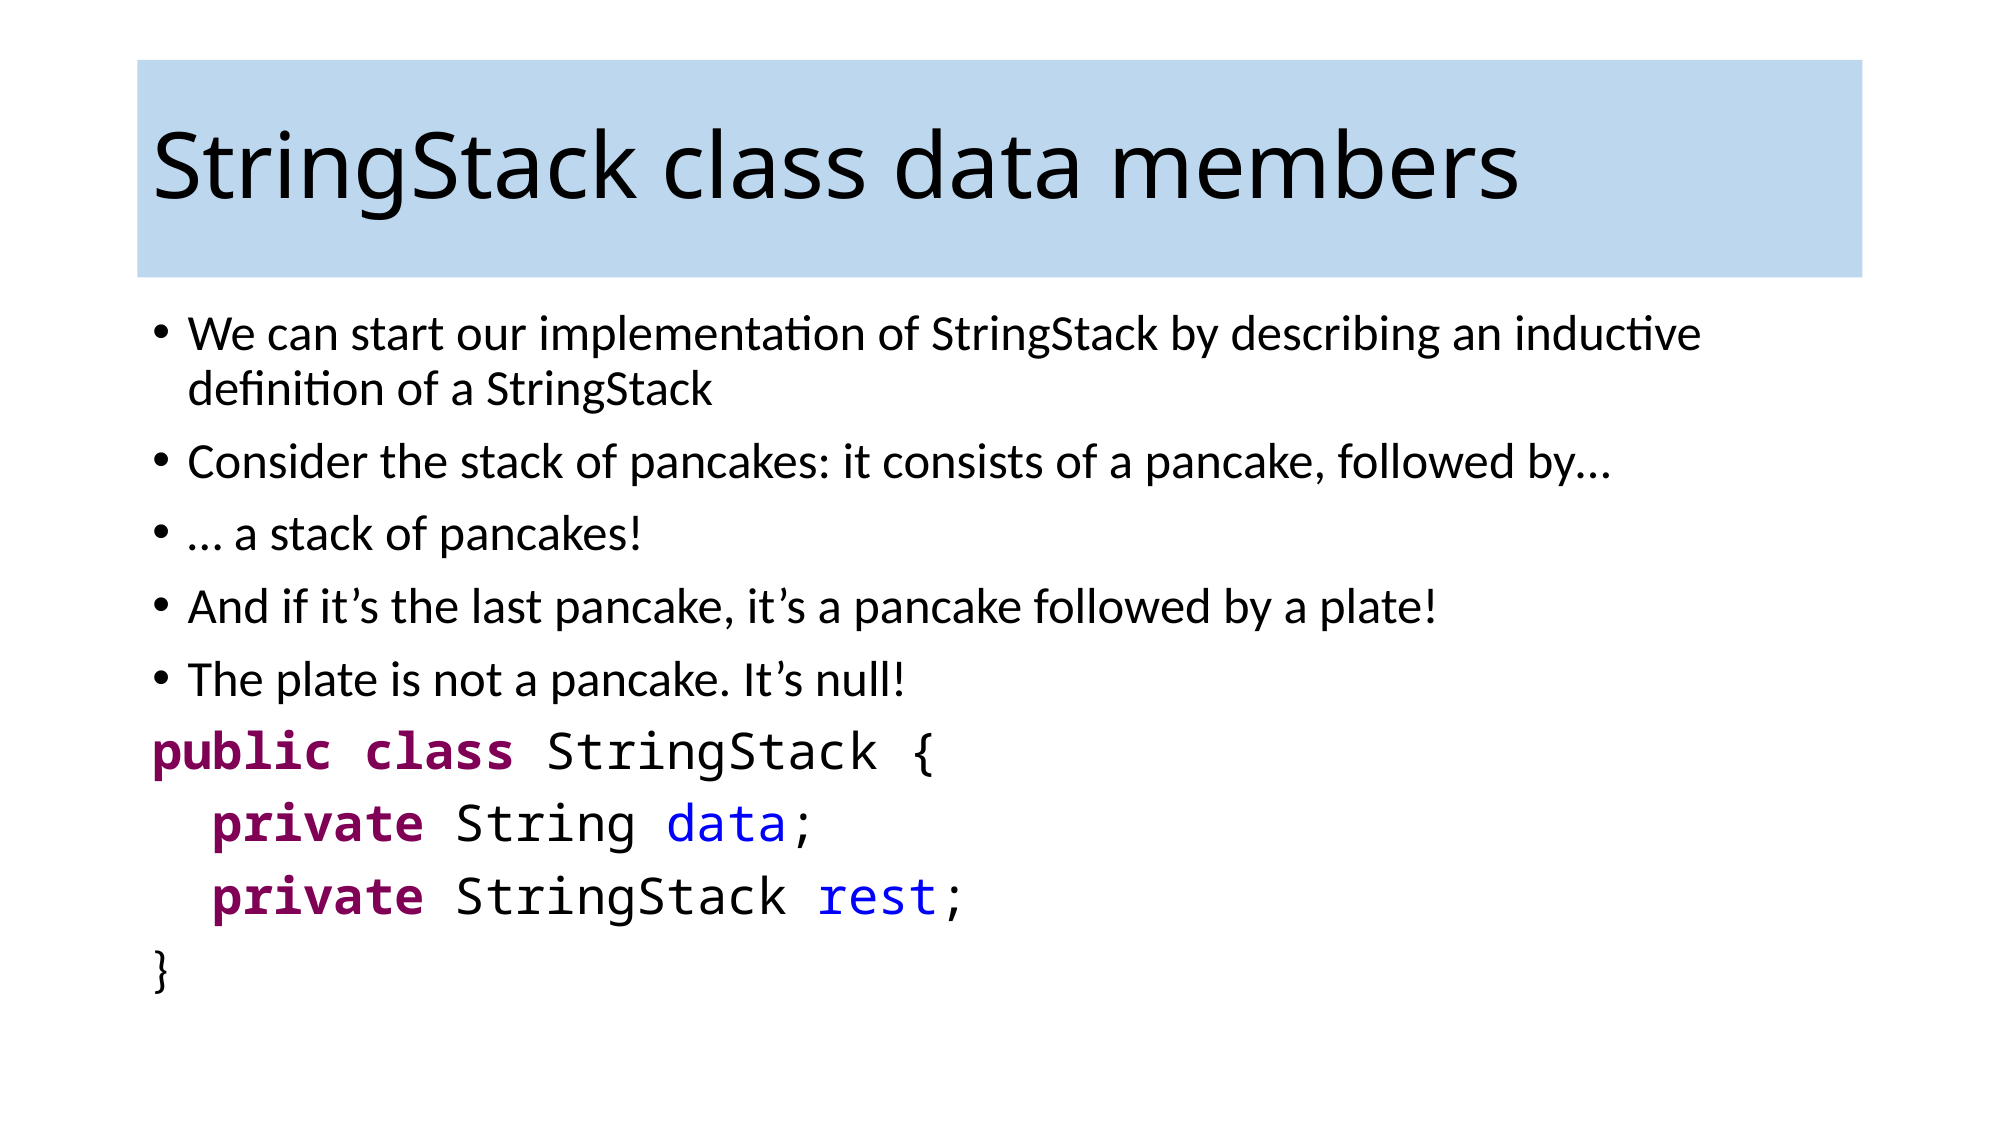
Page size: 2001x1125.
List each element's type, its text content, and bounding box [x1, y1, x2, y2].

title StringStack class data members [137, 59, 1863, 278]
list We can start our implementation of StringStack by describing an inductive definition of a StringStack Consider the stack of pancakes: it consists of a pancake, followed by… … a stack of pancakes! And if it’s the last pancake, it’s a pancake followed by a plate! The plate is not a pancake. It’s null! public class StringStack { private String data; private StringStack rest; } [137, 299, 1863, 1014]
